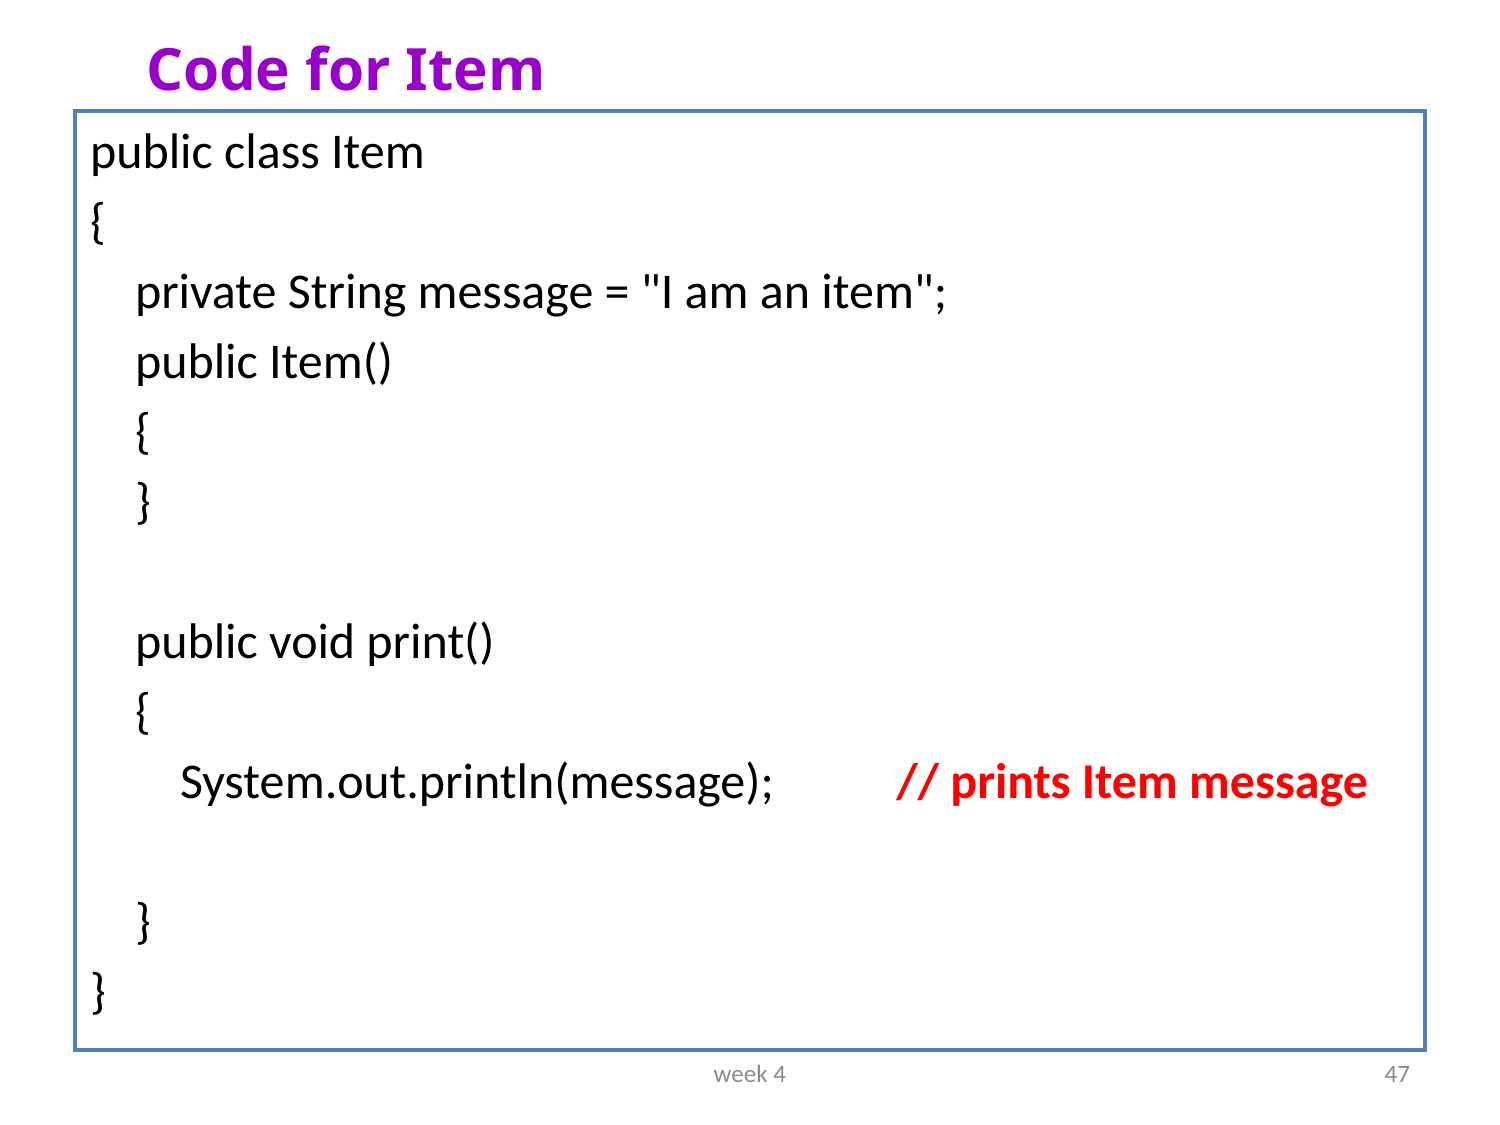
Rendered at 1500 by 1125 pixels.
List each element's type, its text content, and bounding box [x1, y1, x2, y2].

footer week 4 [512, 1042, 988, 1103]
text_box Code for Item [131, 24, 561, 110]
slide_number 47 [1074, 1042, 1425, 1103]
list public class Item { private String message = "I am an item"; public Item() { } public void print() { System.out.println(message); // prints Item message } } [74, 110, 1426, 1051]
